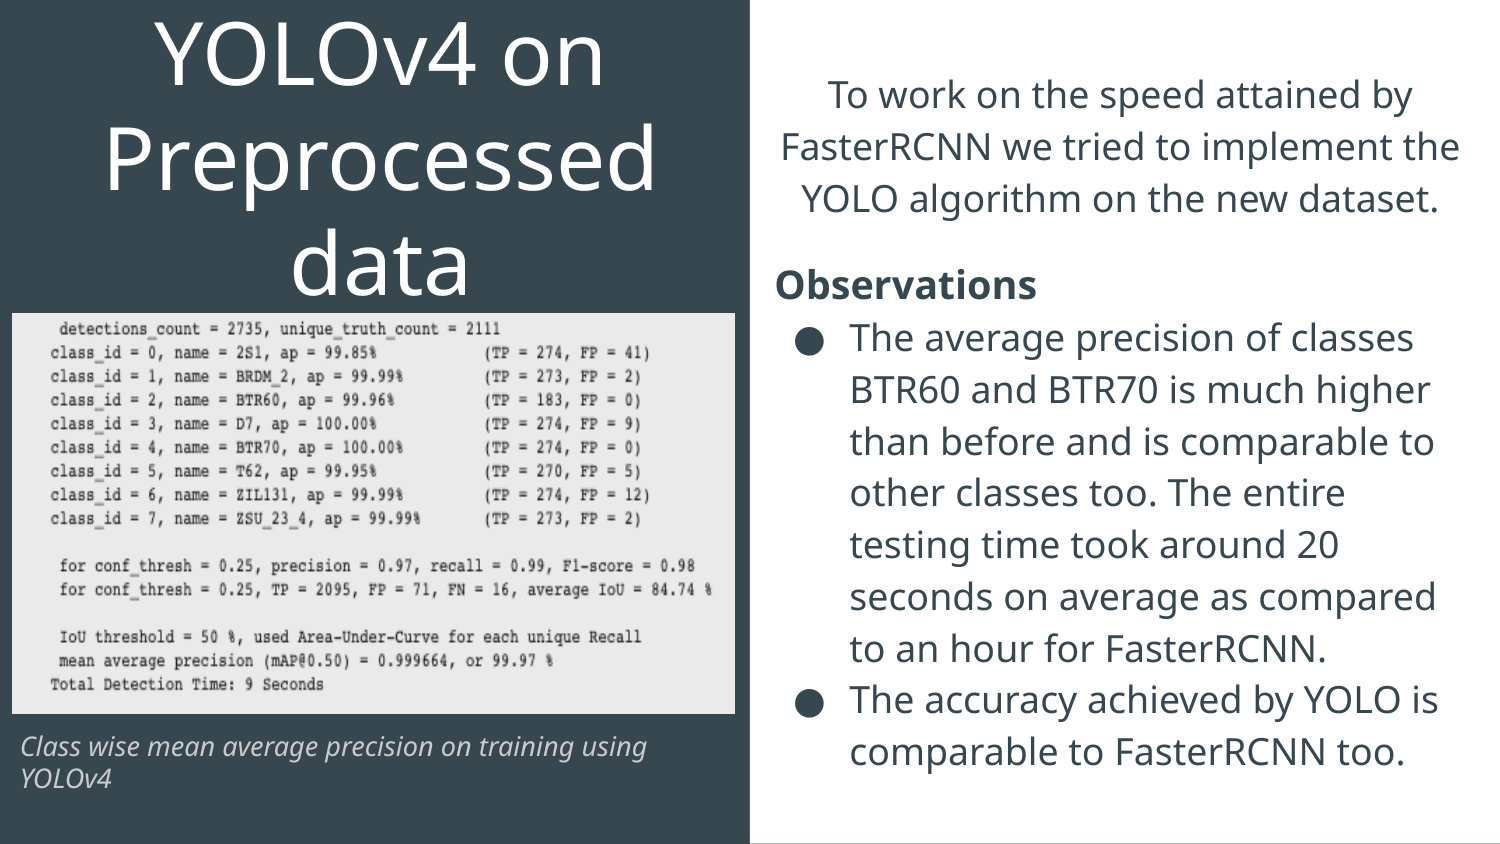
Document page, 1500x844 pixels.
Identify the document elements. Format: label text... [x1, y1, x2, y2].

text_box Class wise mean average precision on training using YOLOv4 [4, 714, 743, 809]
title YOLOv4 on Preprocessed data [37, 34, 725, 276]
list To work on the speed attained by FasterRCNN we tried to implement the YOLO algorithm on the new dataset. Observations The average precision of classes BTR60 and BTR70 is much higher than before and is comparable to other classes too. The entire testing time took around 20 seconds on average as compared to an hour for FasterRCNN. The accuracy achieved by YOLO is comparable to FasterRCNN too. [759, 17, 1482, 820]
picture [12, 312, 736, 715]
